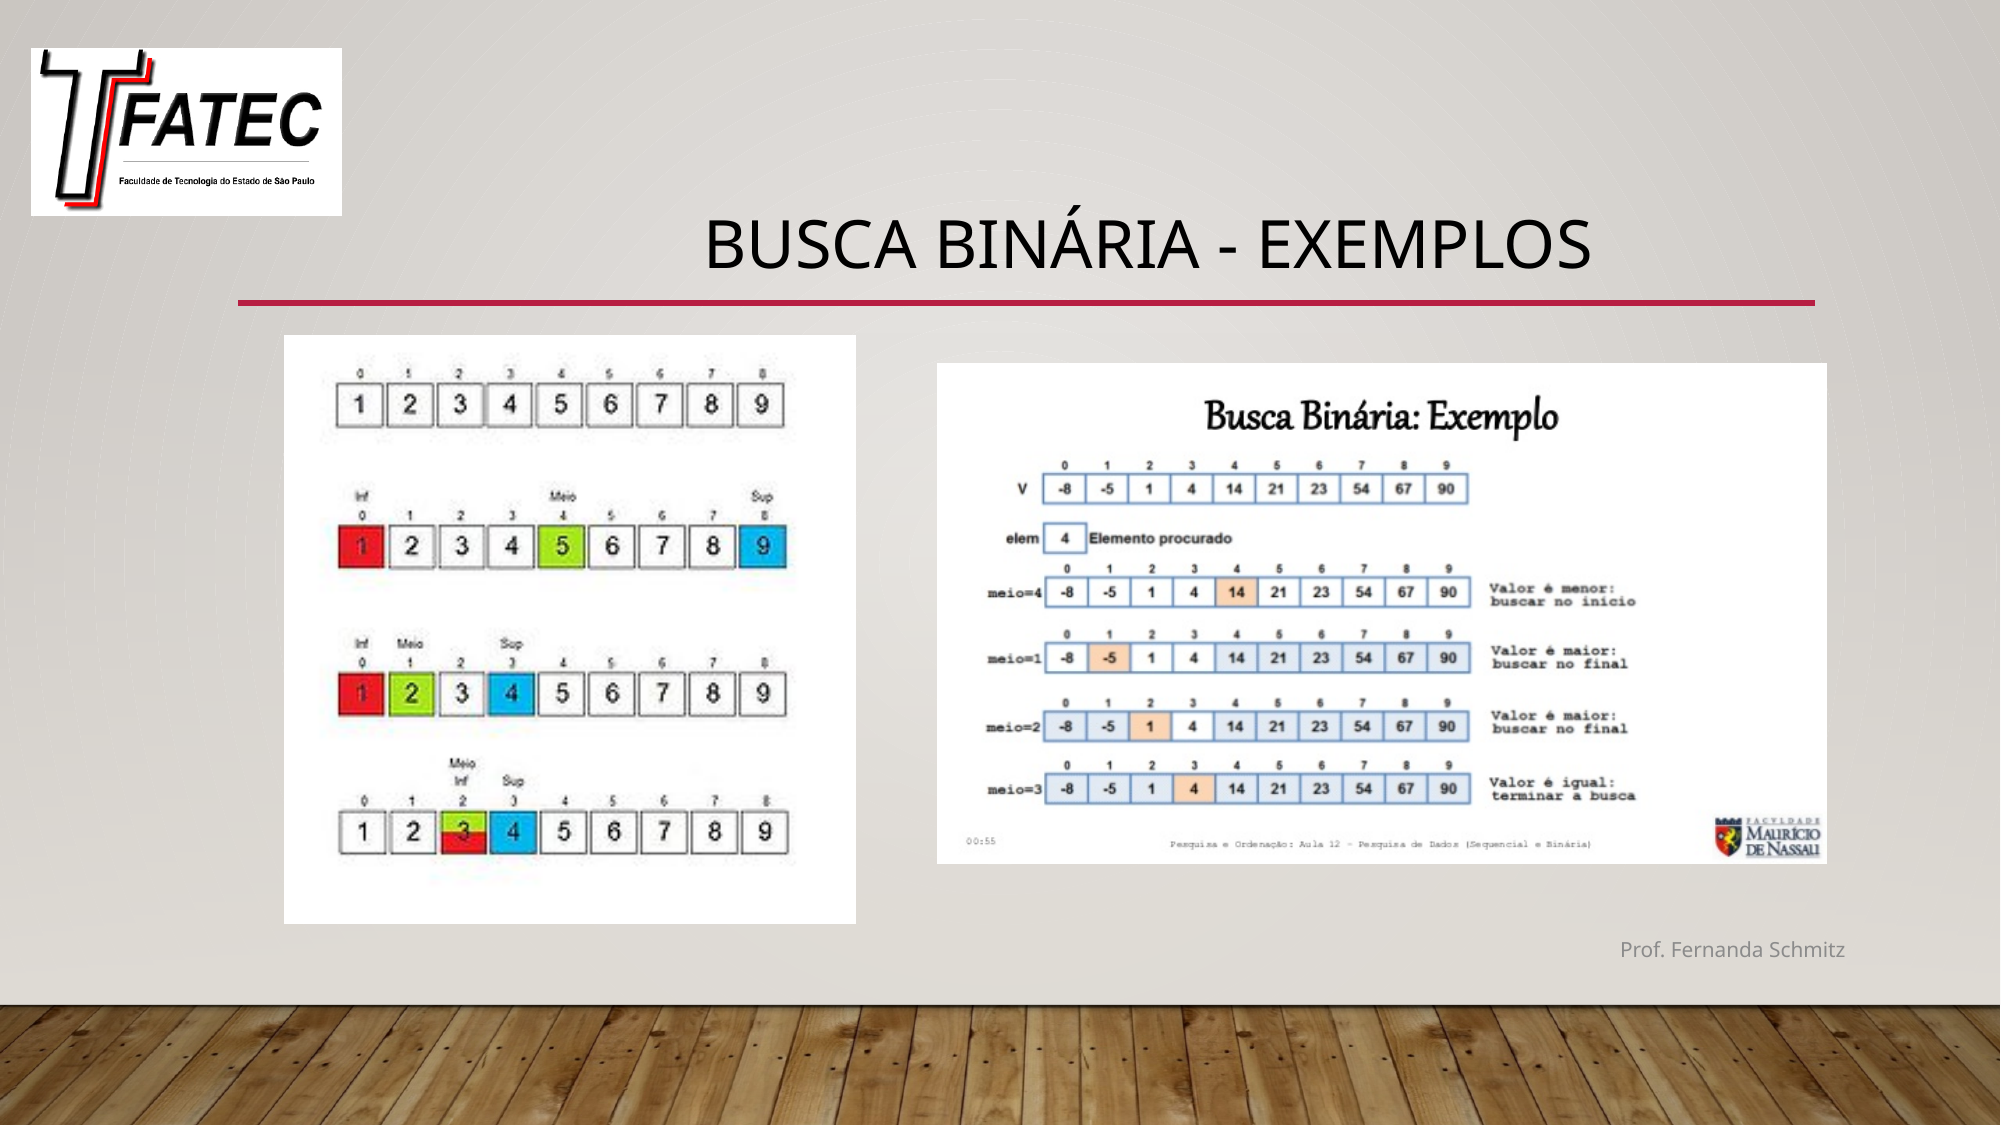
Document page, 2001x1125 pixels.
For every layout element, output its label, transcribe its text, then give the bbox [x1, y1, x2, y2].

picture [31, 47, 342, 216]
title busca binária - exemplos [238, 131, 1814, 305]
footer Prof. Fernanda Schmitz [1605, 923, 2000, 974]
picture [0, 1005, 2000, 1125]
picture [936, 363, 1827, 865]
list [284, 335, 856, 924]
